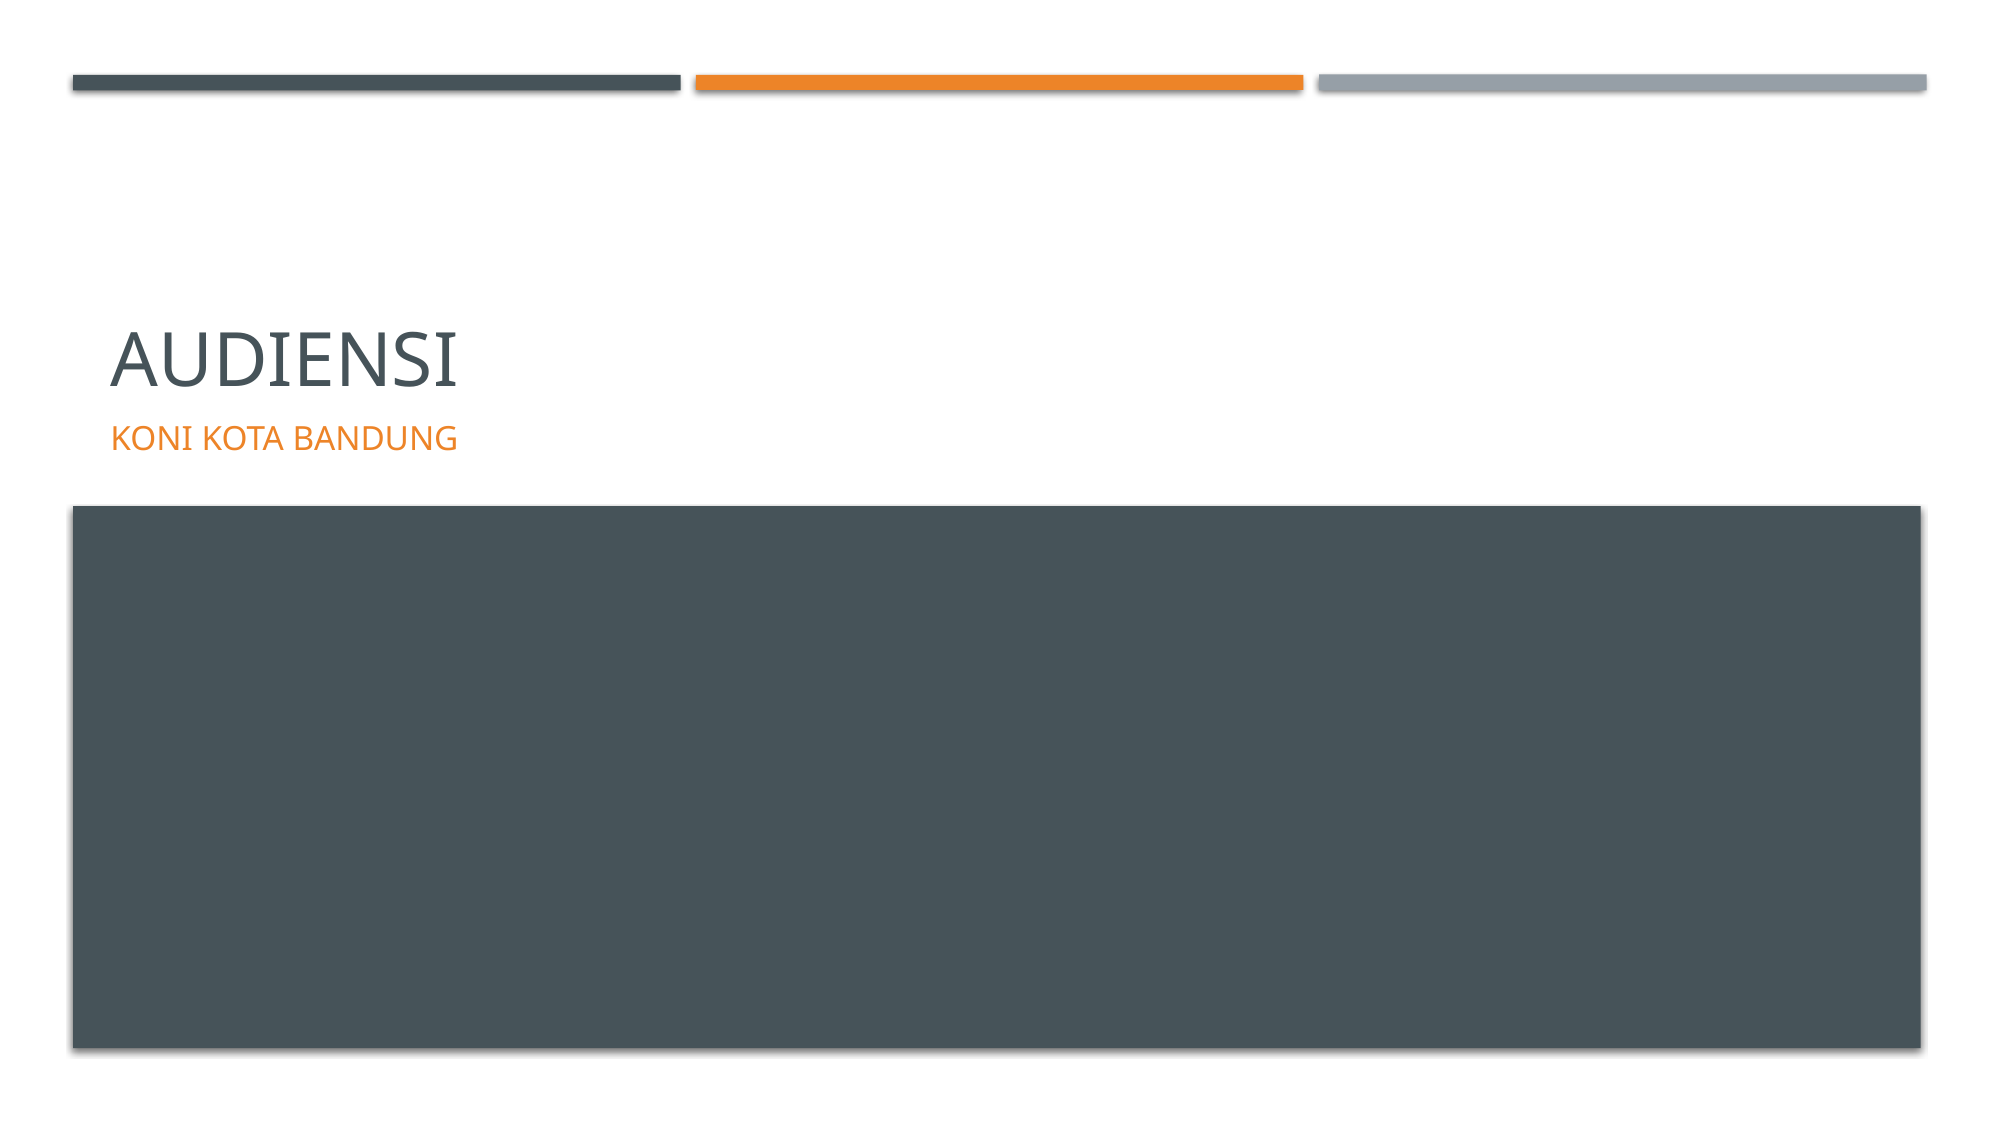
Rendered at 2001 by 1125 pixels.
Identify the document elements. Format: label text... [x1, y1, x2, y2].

title Audiensi [95, 167, 1899, 409]
subtitle Koni kota bandung [95, 409, 1899, 507]
